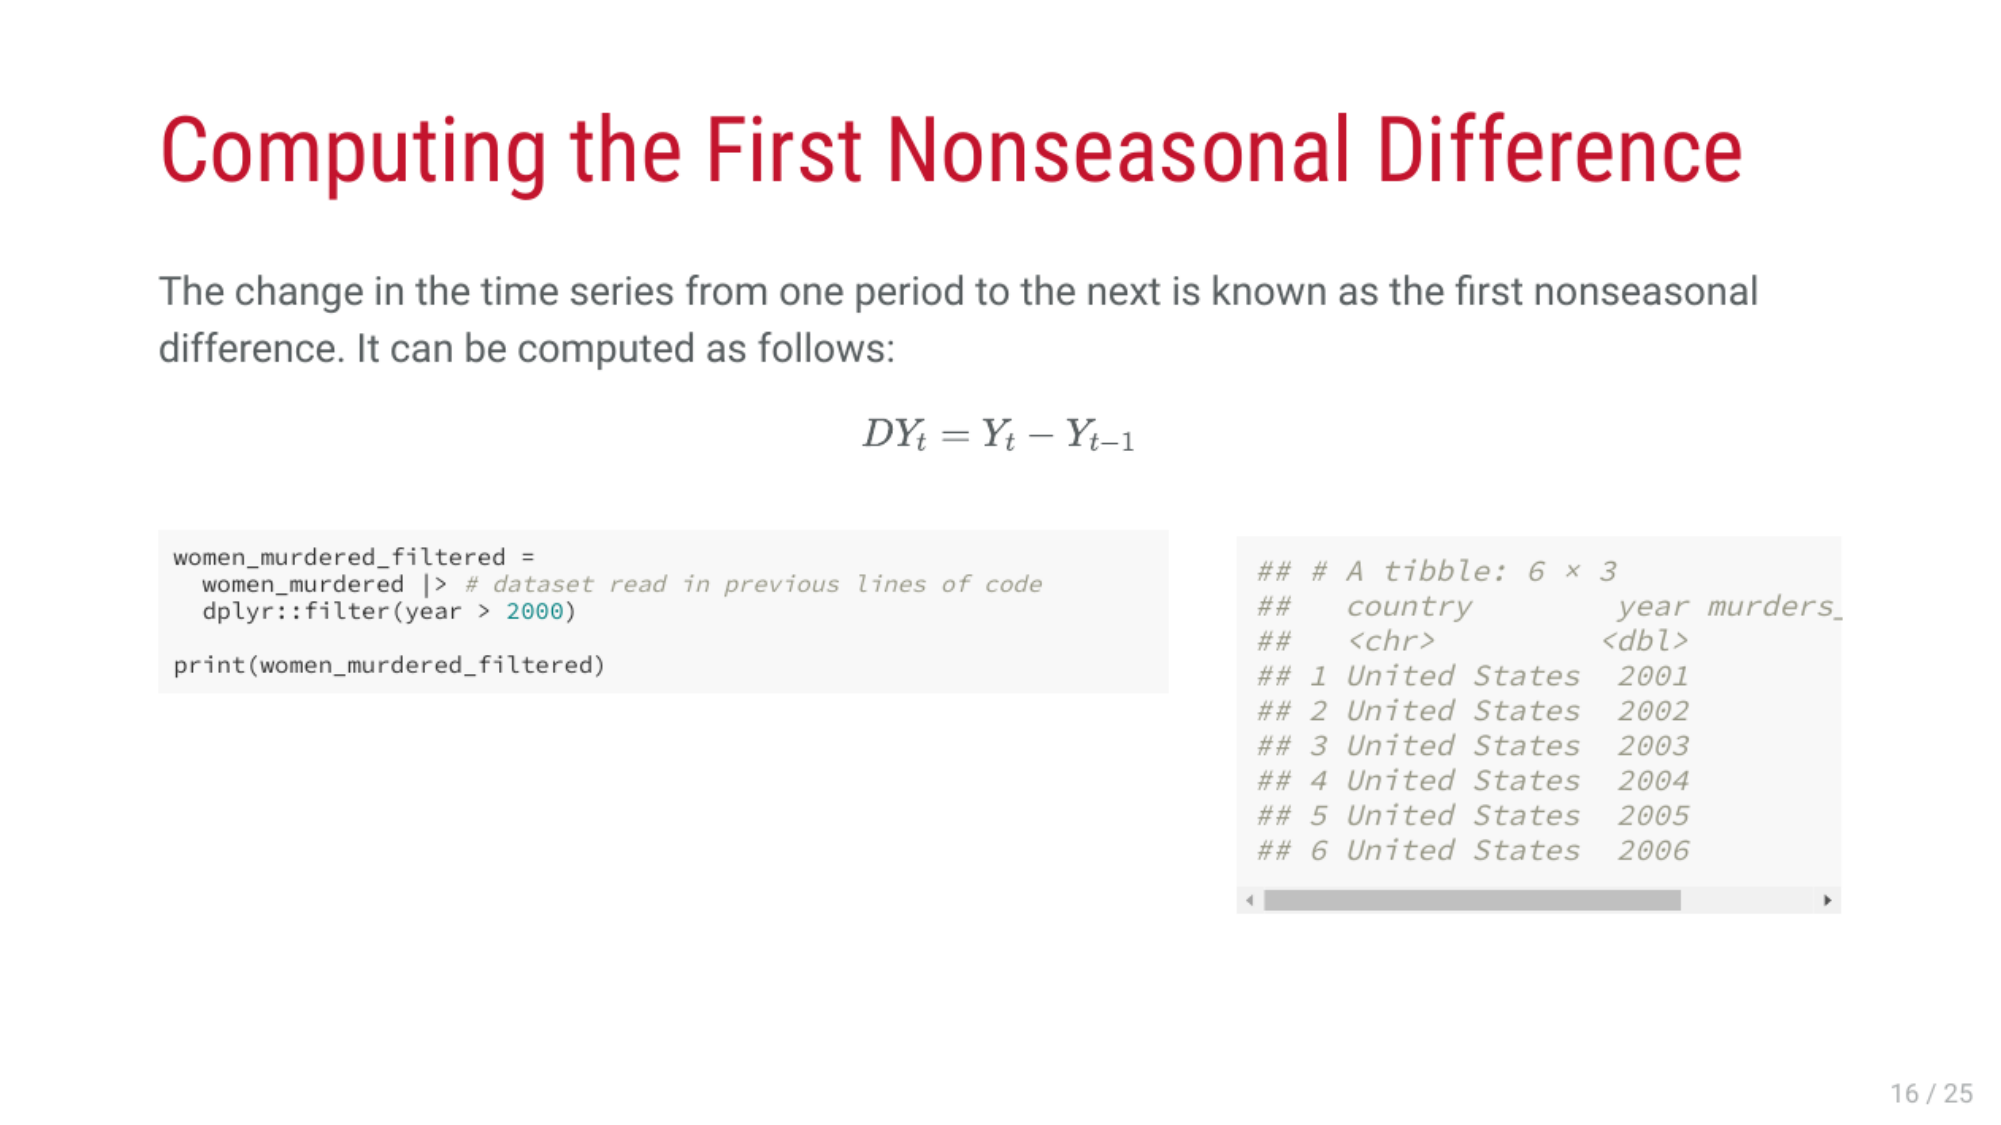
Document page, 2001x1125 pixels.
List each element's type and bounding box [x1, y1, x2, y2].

list [0, 0, 2000, 1125]
